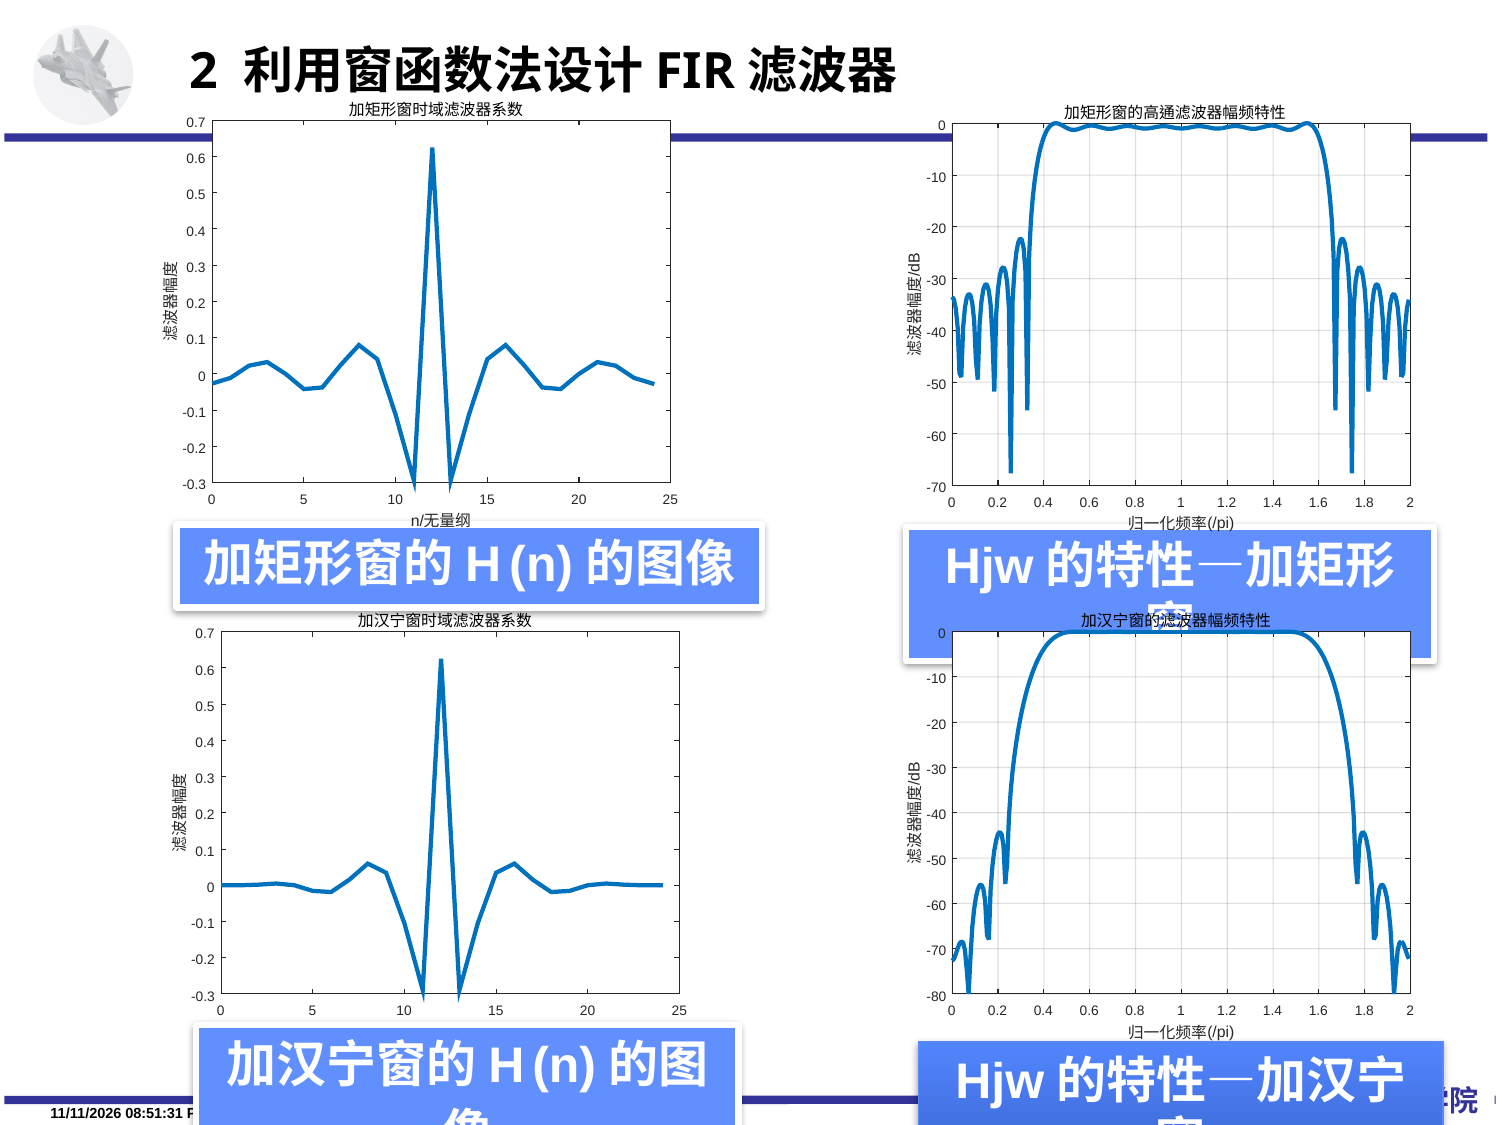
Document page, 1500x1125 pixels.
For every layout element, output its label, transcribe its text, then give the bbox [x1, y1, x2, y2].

picture [874, 598, 1466, 1042]
text_box 加矩形窗的H (n)的图像 [173, 521, 765, 611]
text_box Hjw的特性—加汉宁窗 [918, 1050, 1444, 1125]
picture [874, 90, 1466, 534]
text_box 2 利用窗函数法设计FIR滤波器 [174, 30, 1338, 106]
picture [134, 87, 726, 531]
picture [143, 598, 735, 1042]
text_box Hjw的特性—加矩形窗 [903, 543, 1437, 597]
text_box 加汉宁窗的H (n)的图像 [193, 1022, 742, 1125]
